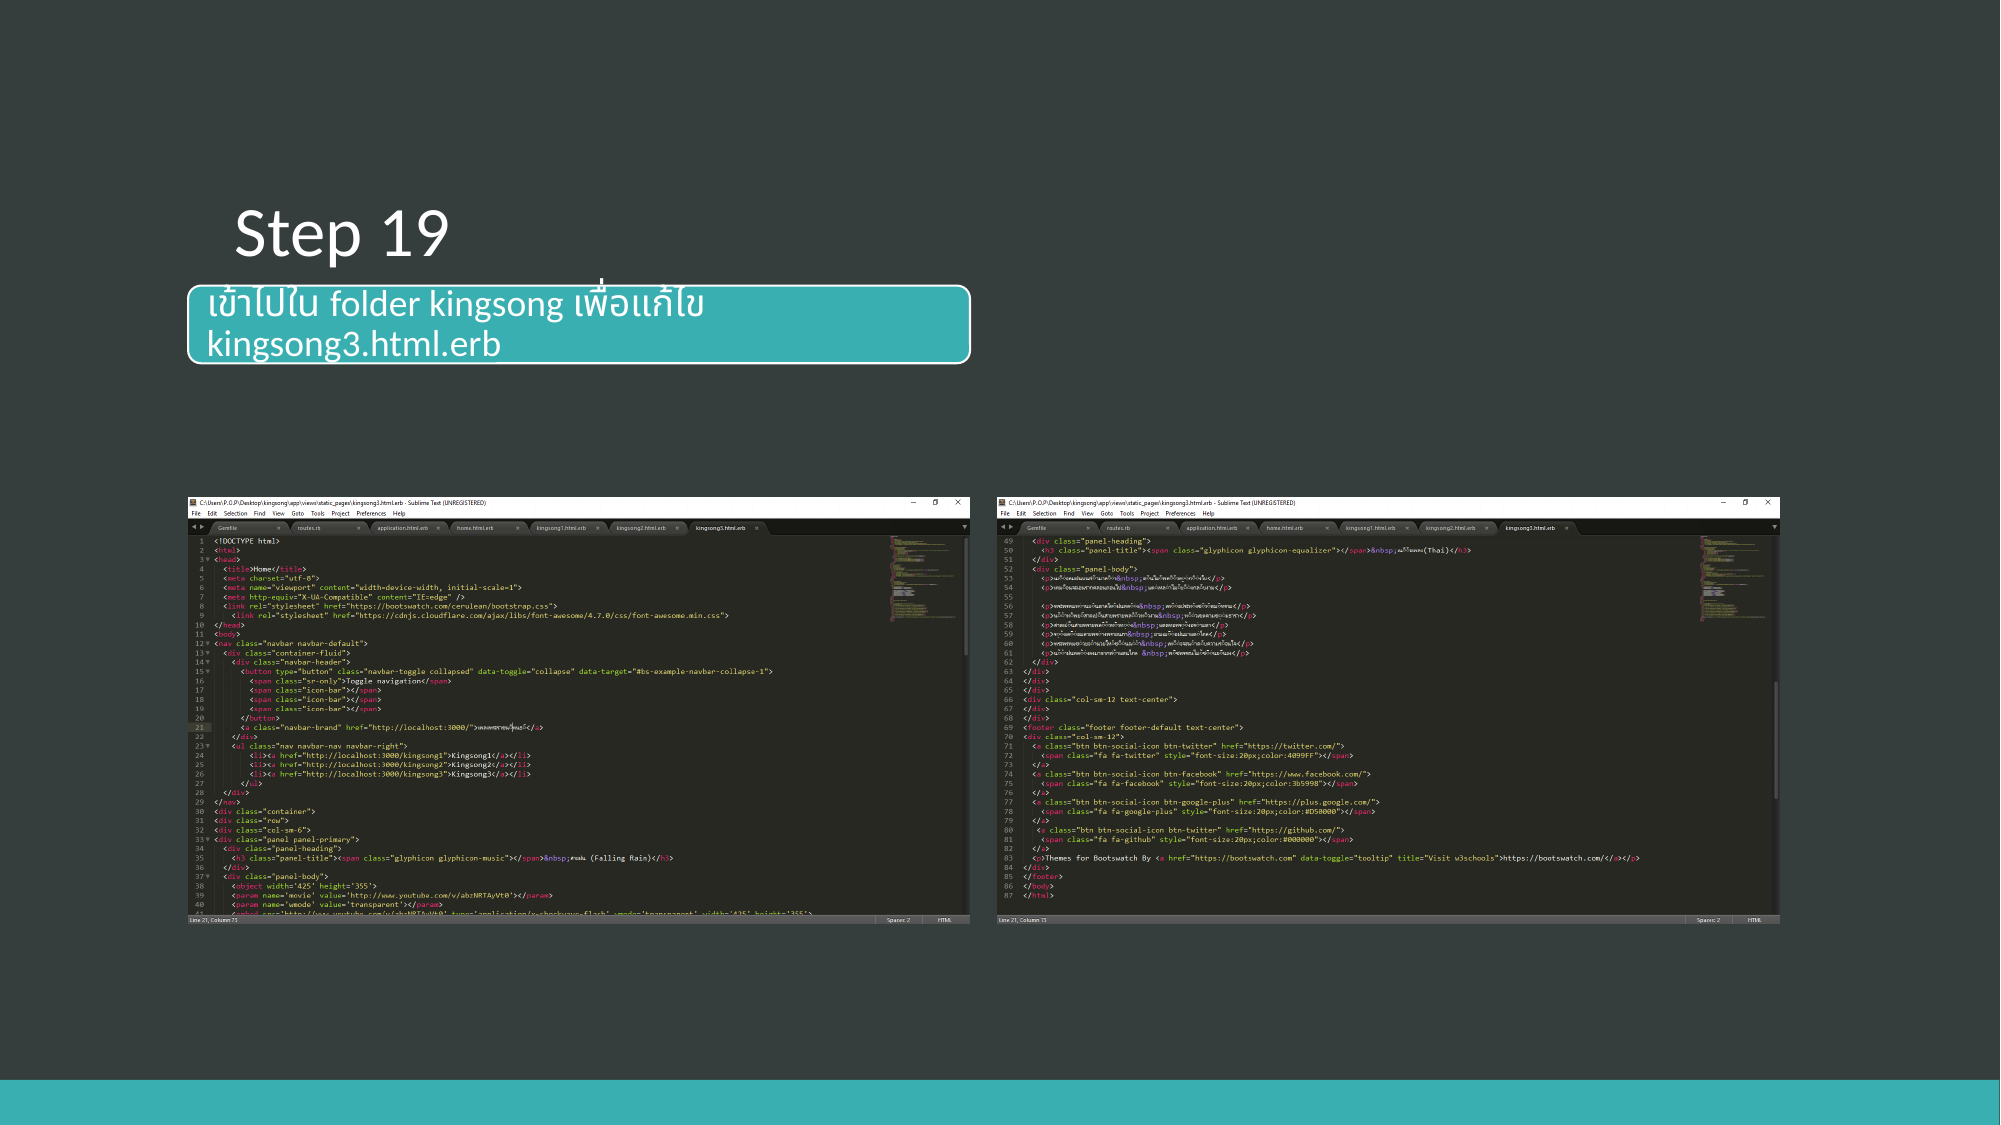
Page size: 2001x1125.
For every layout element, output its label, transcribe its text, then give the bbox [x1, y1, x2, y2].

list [997, 497, 1780, 924]
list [188, 497, 971, 924]
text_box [188, 278, 971, 364]
title Step 19 [219, 76, 1780, 279]
